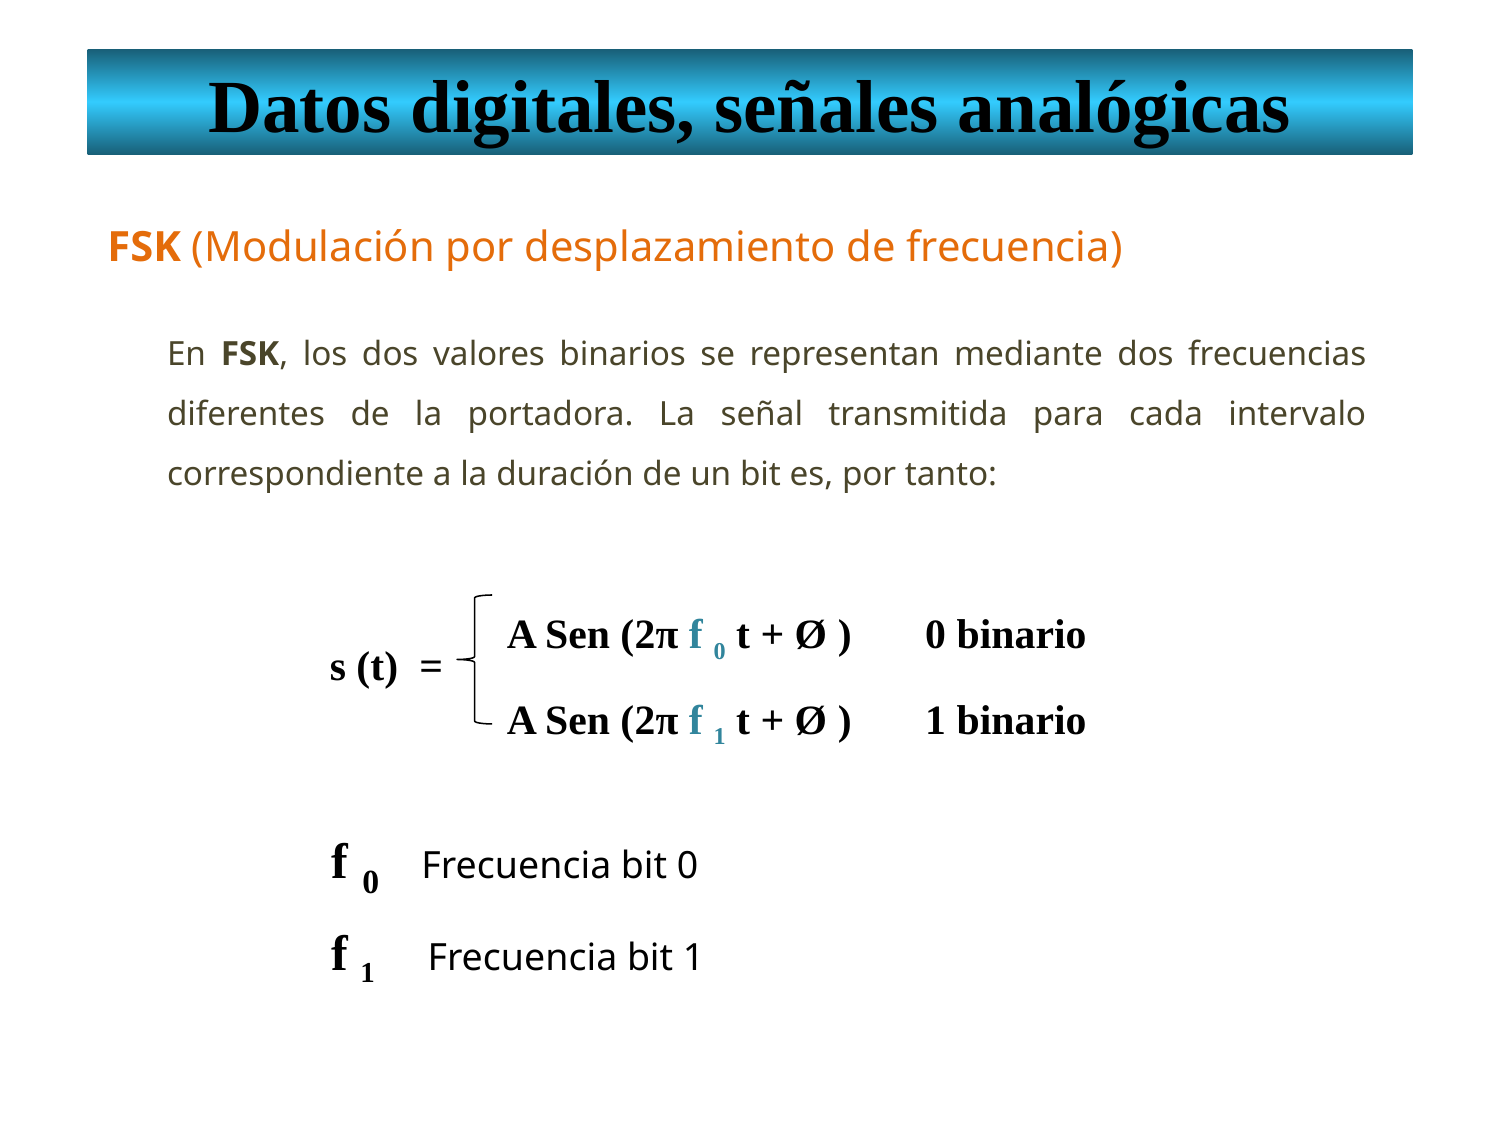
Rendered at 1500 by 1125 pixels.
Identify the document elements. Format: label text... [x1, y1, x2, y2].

text_box f 0 Frecuencia bit 0 [316, 773, 809, 878]
text_box [457, 594, 493, 724]
text_box s (t) = [304, 606, 469, 697]
text_box En FSK, los dos valores binarios se representan mediante dos frecuencias diferentes de la portadora. La señal transmitida para cada intervalo correspondiente a la duración de un bit es, por tanto: [152, 304, 1383, 499]
text_box Datos digitales, señales analógicas [87, 49, 1413, 155]
text_box A Sen (2π f 0 t + Ø ) 0 binario A Sen (2π f 1 t + Ø ) 1 binario [492, 571, 1149, 757]
text_box f 1 Frecuencia bit 1 [316, 878, 832, 996]
text_box FSK (Modulación por desplazamiento de frecuencia) [81, 187, 1301, 278]
